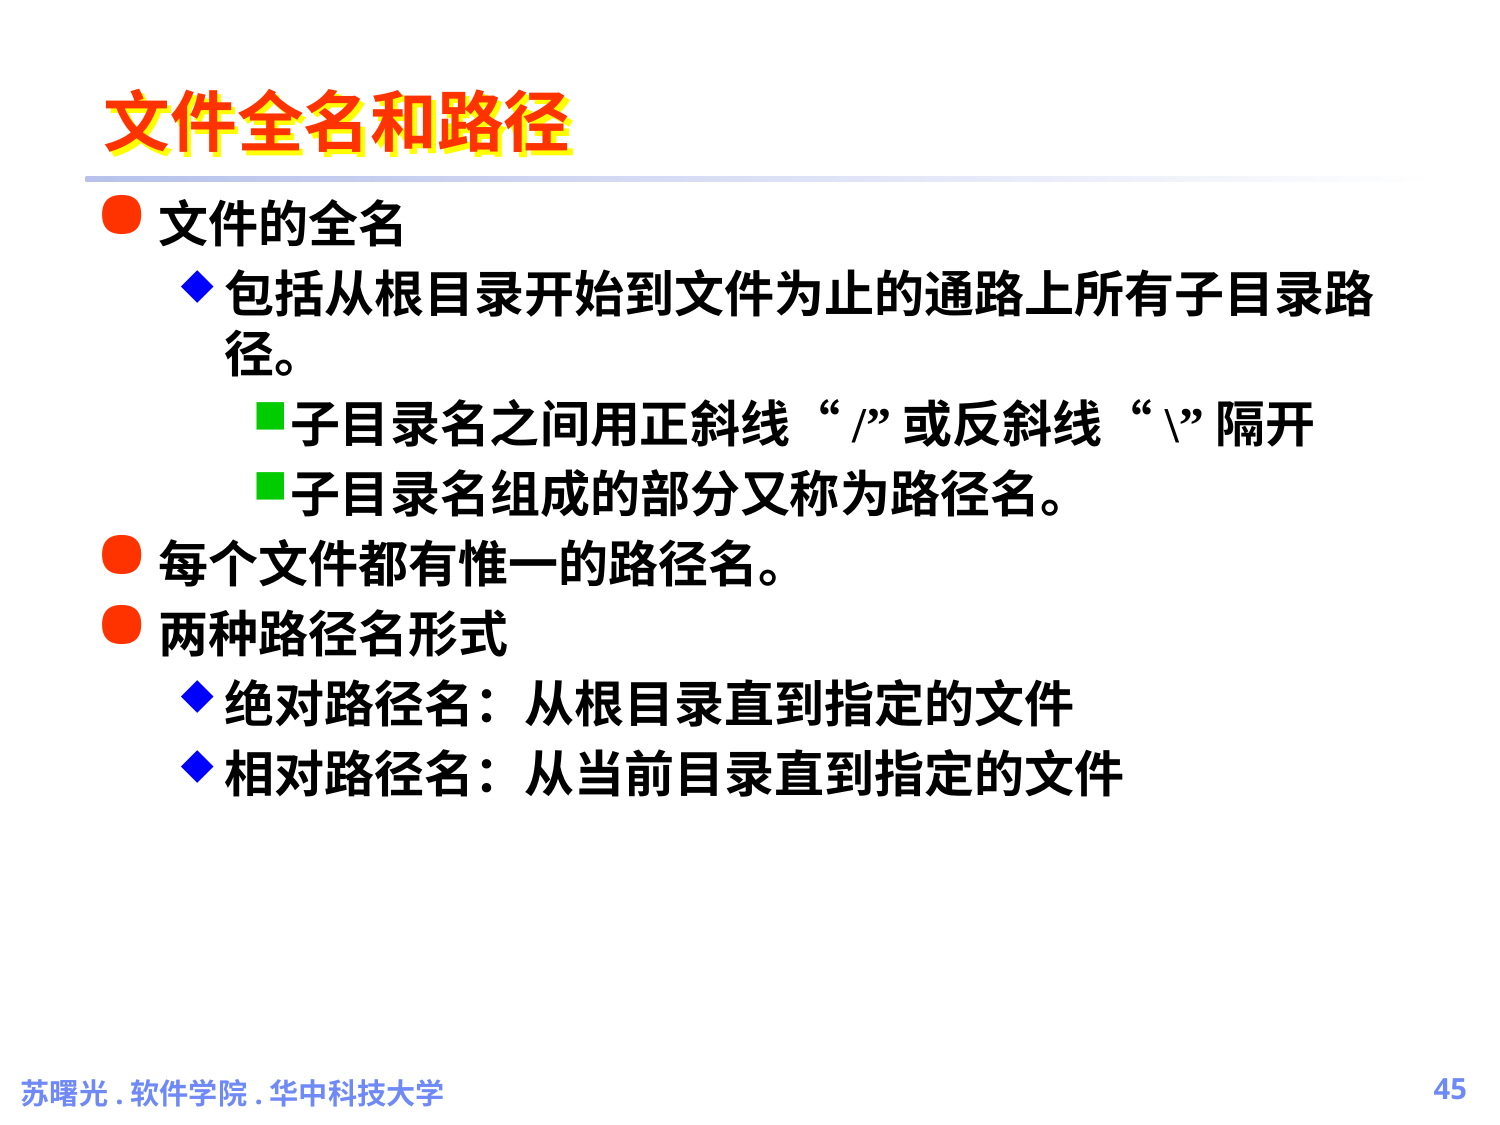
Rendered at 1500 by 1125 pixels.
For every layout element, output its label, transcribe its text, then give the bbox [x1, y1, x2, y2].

title 文件全名和路径 [88, 54, 1200, 168]
footer 苏曙光.软件学院.华中科技大学 [5, 1042, 706, 1118]
list 文件的全名 包括从根目录开始到文件为止的通路上所有子目录路径。 子目录名之间用正斜线“/”或反斜线“\”隔开 子目录名组成的部分又称为路径名。 每个文件都有惟一的路径名。 两种路径名形式 绝对路径名：从根目录直到指定的文件 相对路径名：从当前目录直到指定的文件 [87, 184, 1438, 1012]
slide_number 45 [1316, 1042, 1483, 1118]
